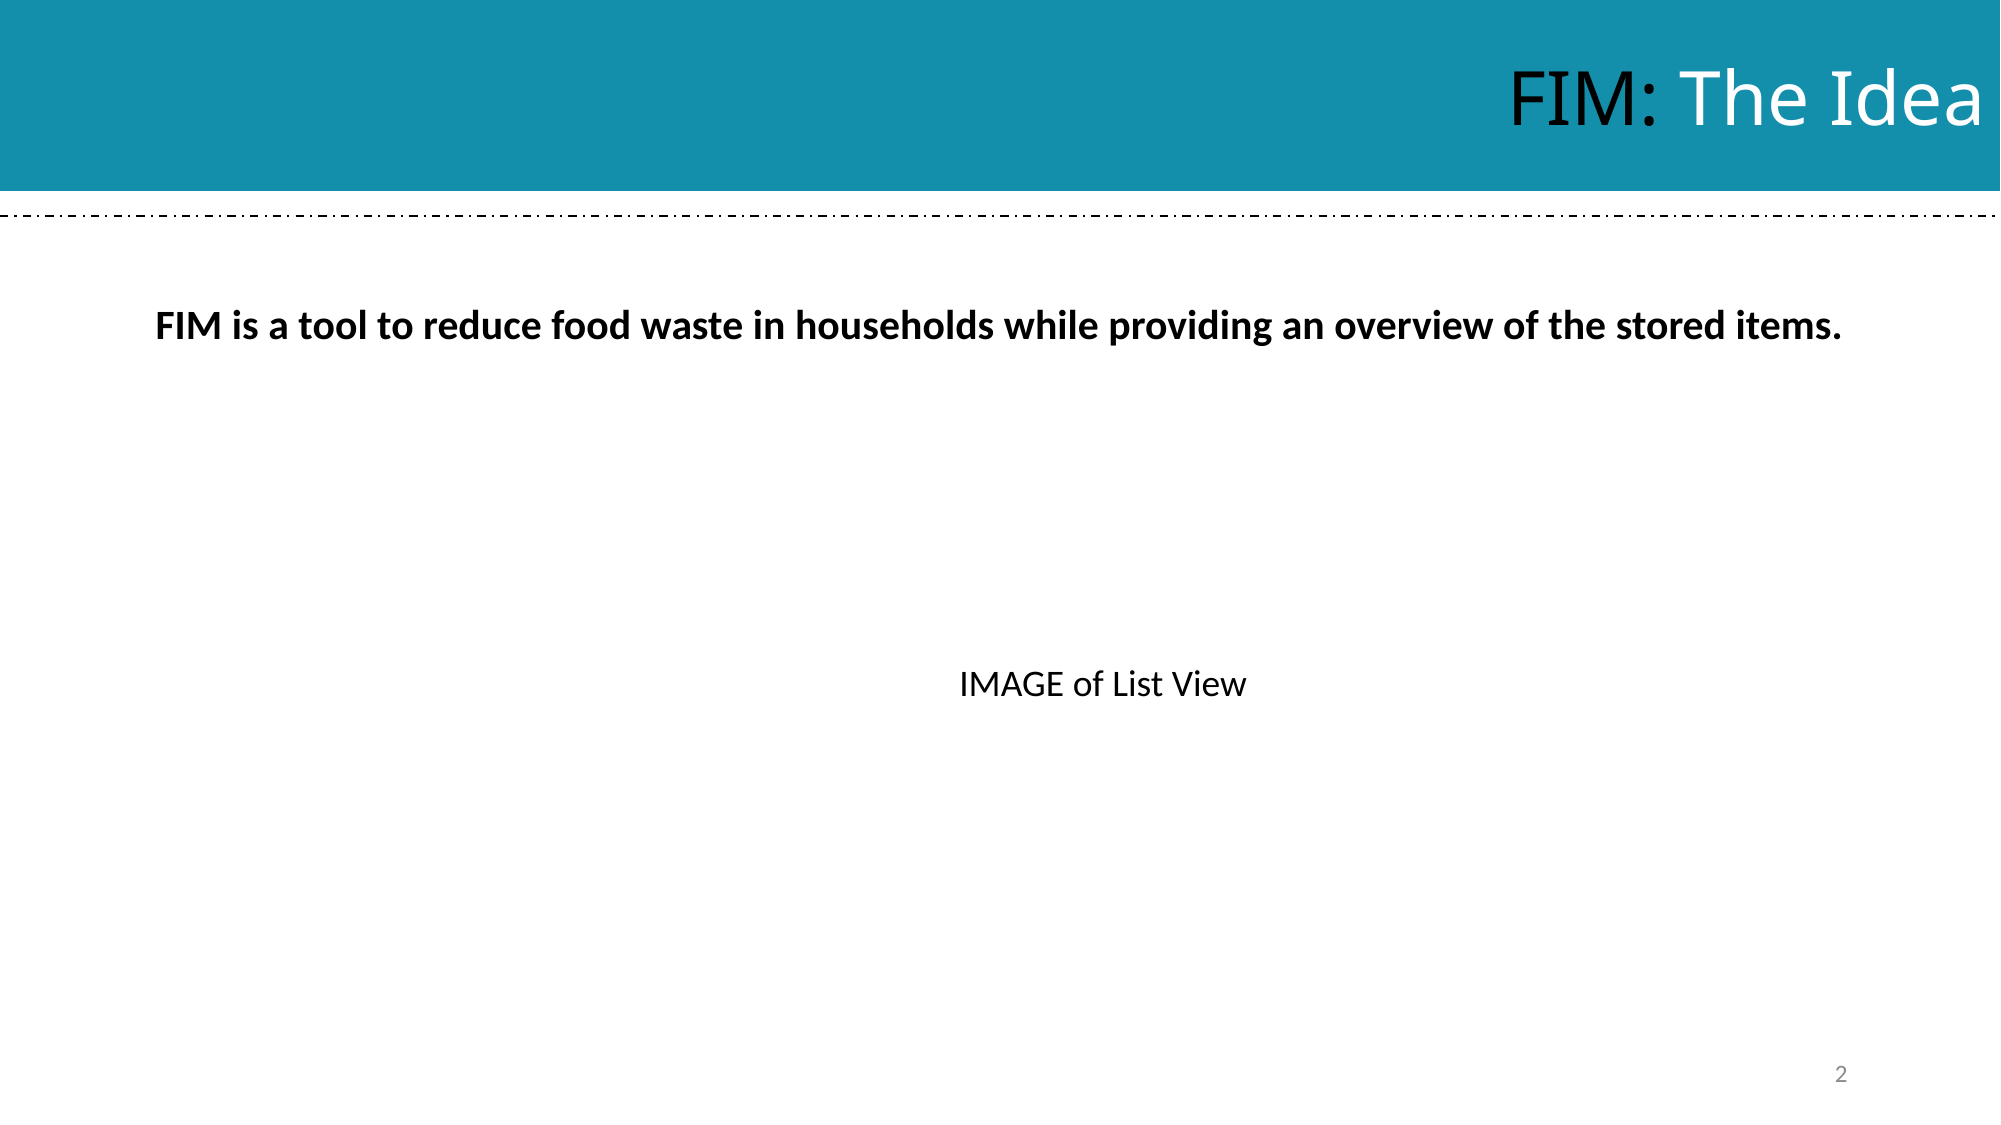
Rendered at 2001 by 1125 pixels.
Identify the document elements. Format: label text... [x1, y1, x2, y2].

slide_number 2 [1412, 1042, 1863, 1103]
text_box IMAGE of List View [944, 651, 1263, 712]
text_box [0, 0, 2000, 191]
text_box FIM is a tool to reduce food waste in households while providing an overview of the stored items. [102, 290, 1898, 356]
